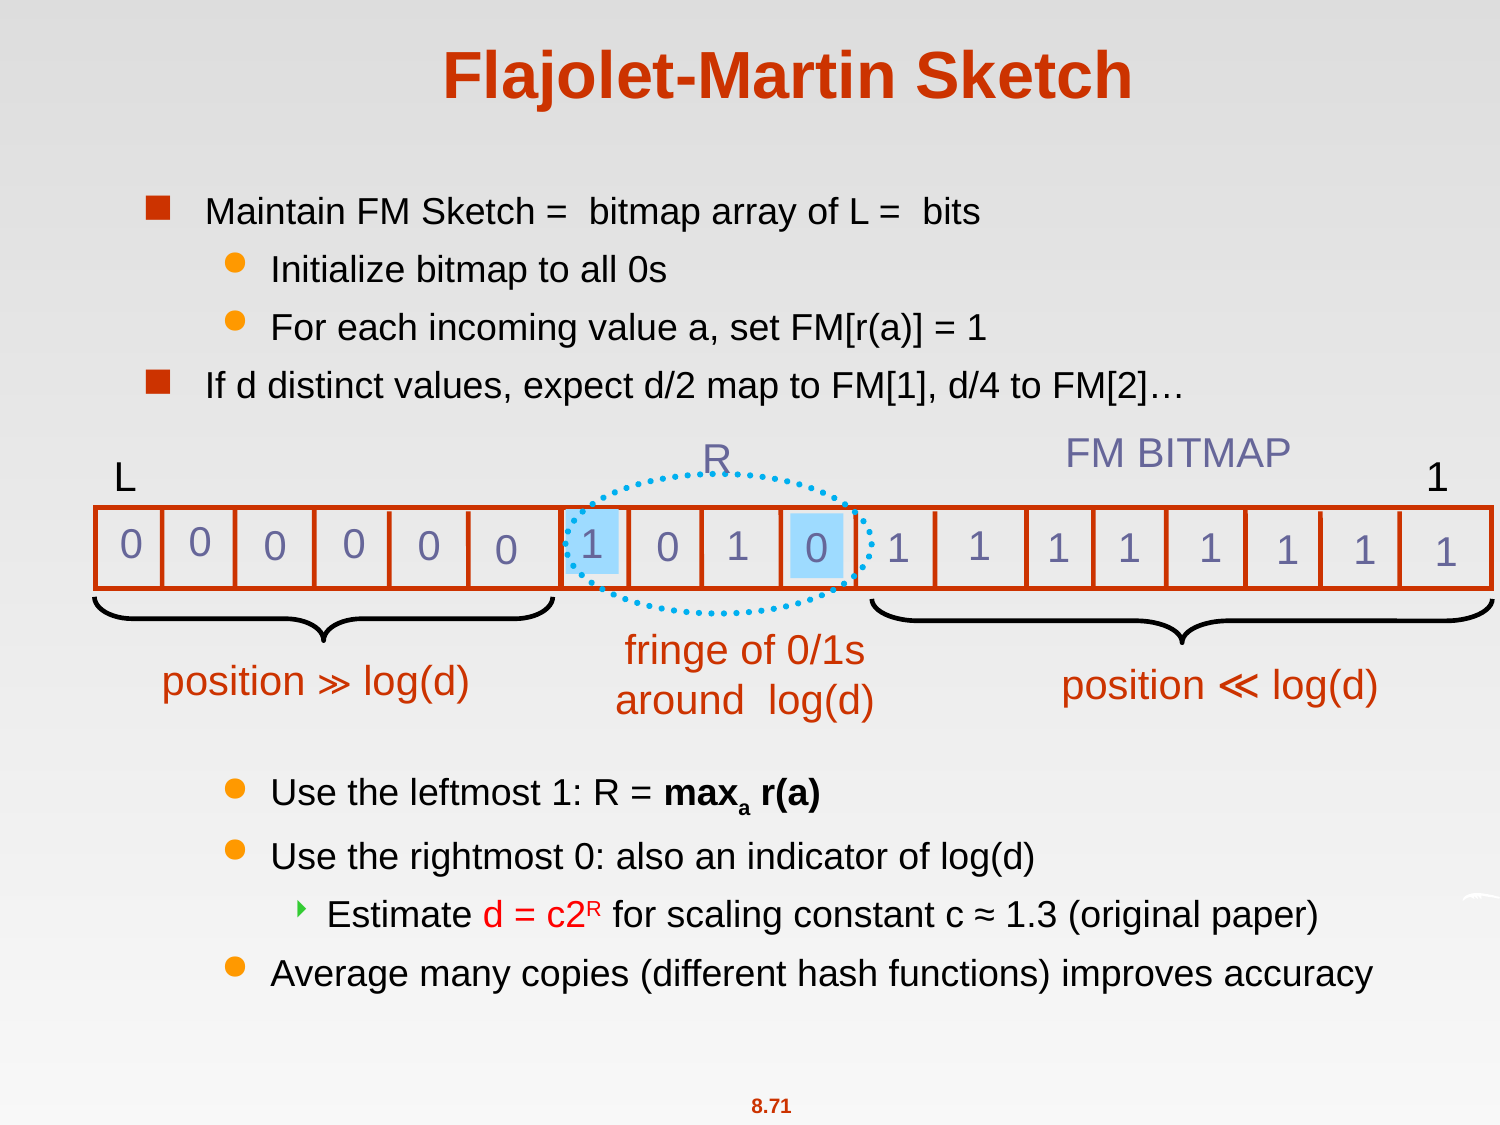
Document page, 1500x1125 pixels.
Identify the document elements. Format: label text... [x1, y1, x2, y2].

text_box [591, 475, 847, 505]
text_box fringe of 0/1s around log(d) [545, 615, 945, 731]
text_box position ≪ log(d) [1020, 650, 1420, 716]
text_box FM BITMAP [1042, 417, 1315, 483]
text_box L [98, 442, 152, 505]
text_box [1026, 507, 1492, 591]
title Flajolet-Martin Sketch [126, 19, 1451, 120]
text_box R [687, 423, 763, 489]
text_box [95, 507, 559, 591]
text_box [871, 598, 1493, 643]
text_box position ≫ log(d) [116, 646, 516, 712]
text_box [94, 597, 553, 641]
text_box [561, 507, 1024, 591]
text_box [625, 599, 813, 614]
text_box 1 [1410, 442, 1464, 505]
